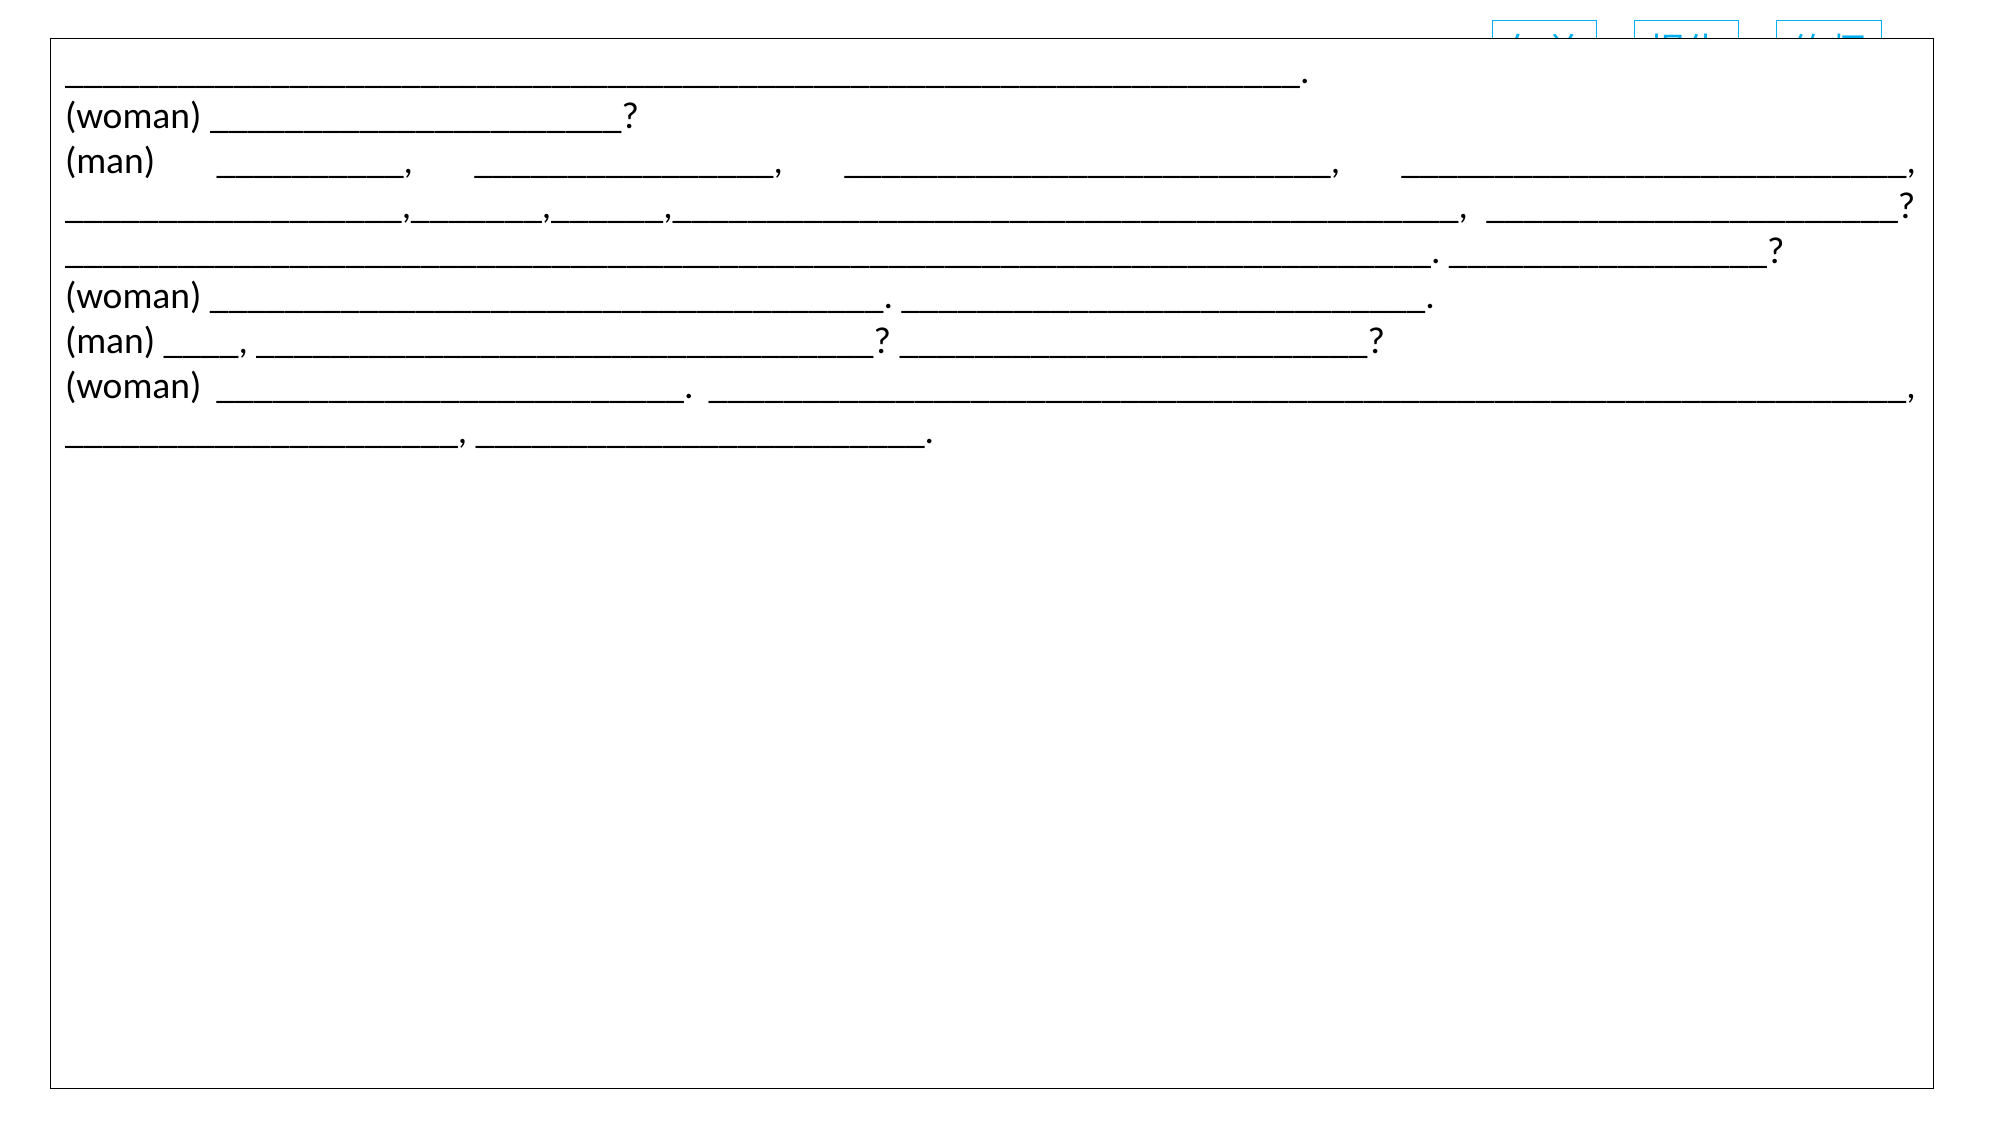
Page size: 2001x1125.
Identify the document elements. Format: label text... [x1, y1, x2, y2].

text_box __________________________________________________________________. (woman) ______________________? (man) __________, ________________, __________________________, ___________________________, __________________,_______,______,__________________________________________, ______________________? _________________________________________________________________________. _________________? (woman) ____________________________________. ____________________________. (man) ____, _________________________________? _________________________? (woman) _________________________. ________________________________________________________________, _____________________, ________________________. [50, 38, 1934, 1089]
text_box 报告 [1634, 20, 1739, 38]
text_box 约师 [1776, 20, 1882, 38]
text_box 句单 [1492, 20, 1597, 38]
